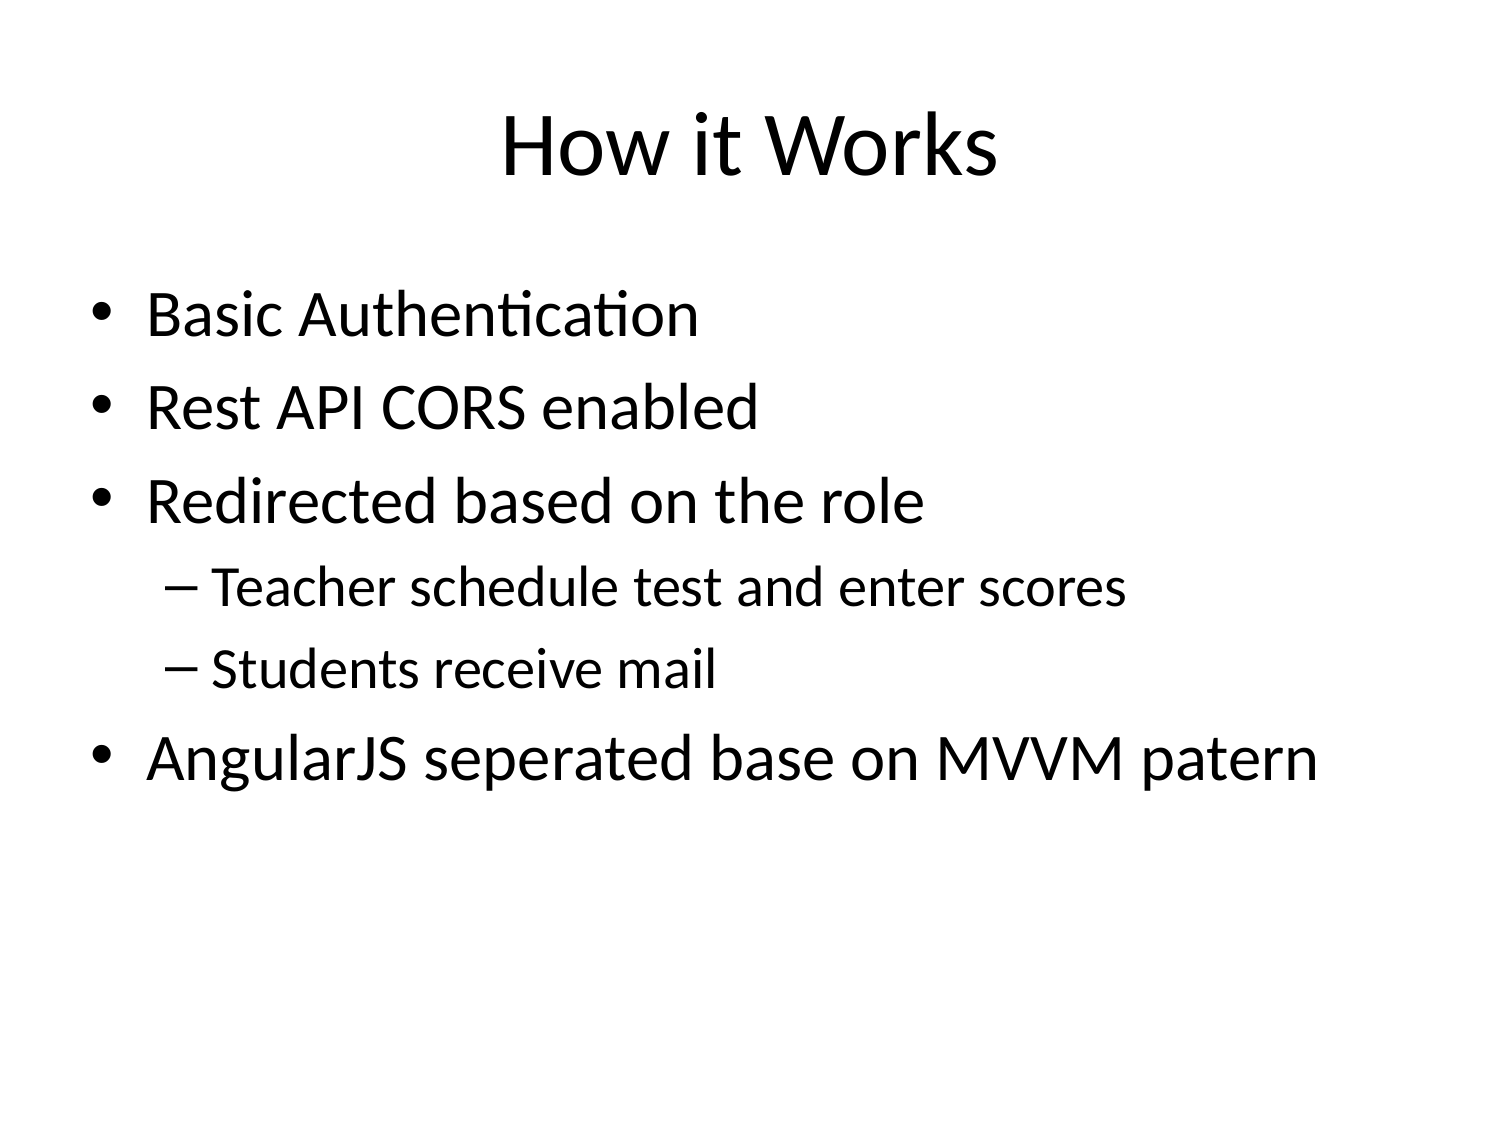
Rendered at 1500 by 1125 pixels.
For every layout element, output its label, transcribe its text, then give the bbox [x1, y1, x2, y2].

title How it Works [75, 45, 1425, 233]
list Basic Authentication Rest API CORS enabled Redirected based on the role Teacher schedule test and enter scores Students receive mail AngularJS seperated base on MVVM patern [75, 262, 1425, 1005]
